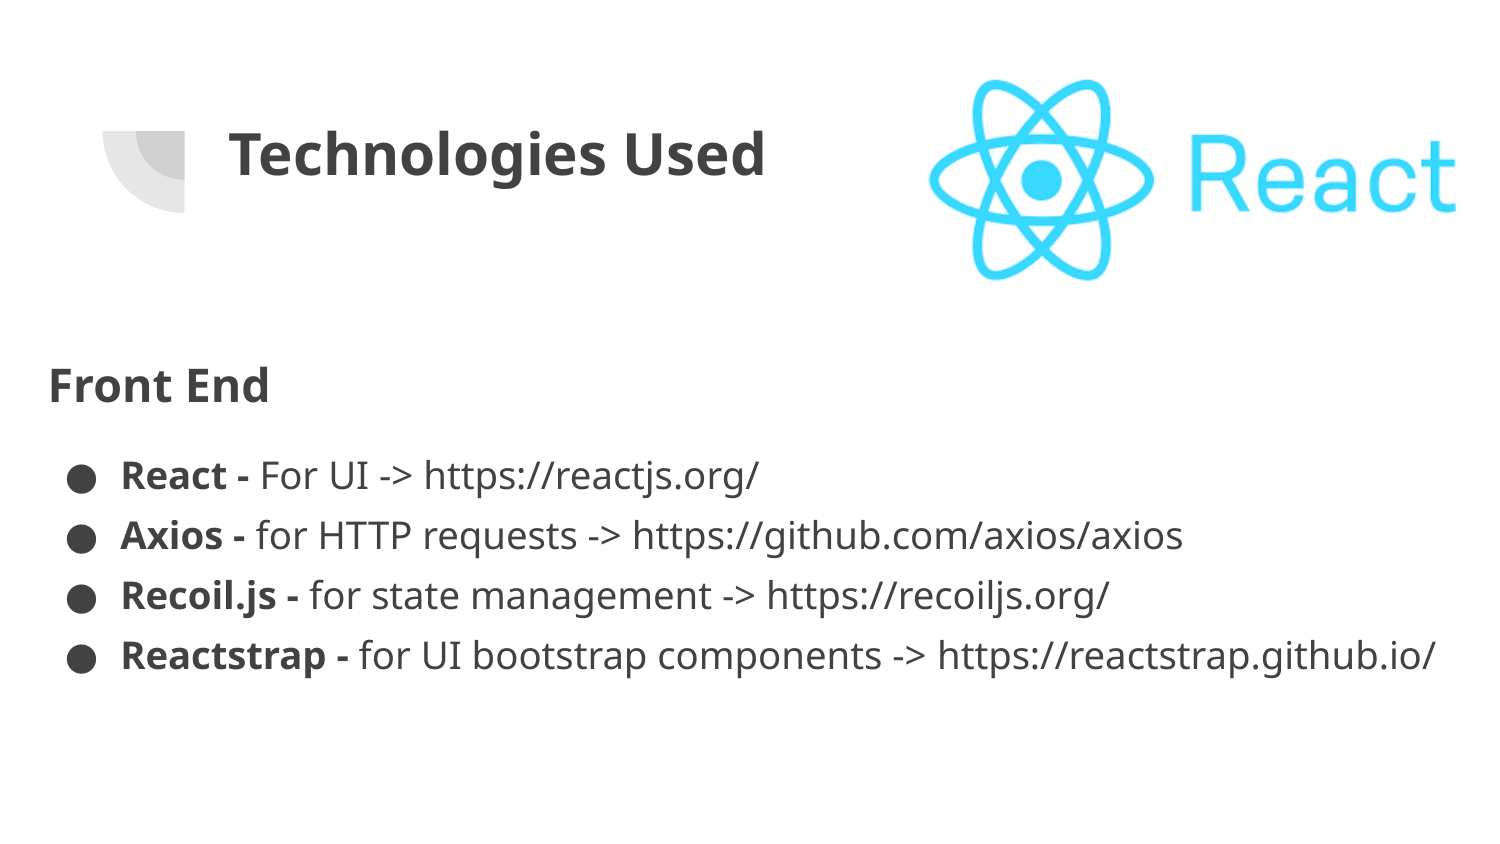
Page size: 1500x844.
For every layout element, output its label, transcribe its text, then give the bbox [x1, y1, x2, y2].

list Front End React - For UI -> https://reactjs.org/ Axios - for HTTP requests -> https://github.com/axios/axios Recoil.js - for state management -> https://recoiljs.org/ Reactstrap - for UI bootstrap components -> https://reactstrap.github.io/ [32, 328, 1456, 746]
title Technologies Used [213, 98, 909, 263]
picture [914, 65, 1456, 295]
